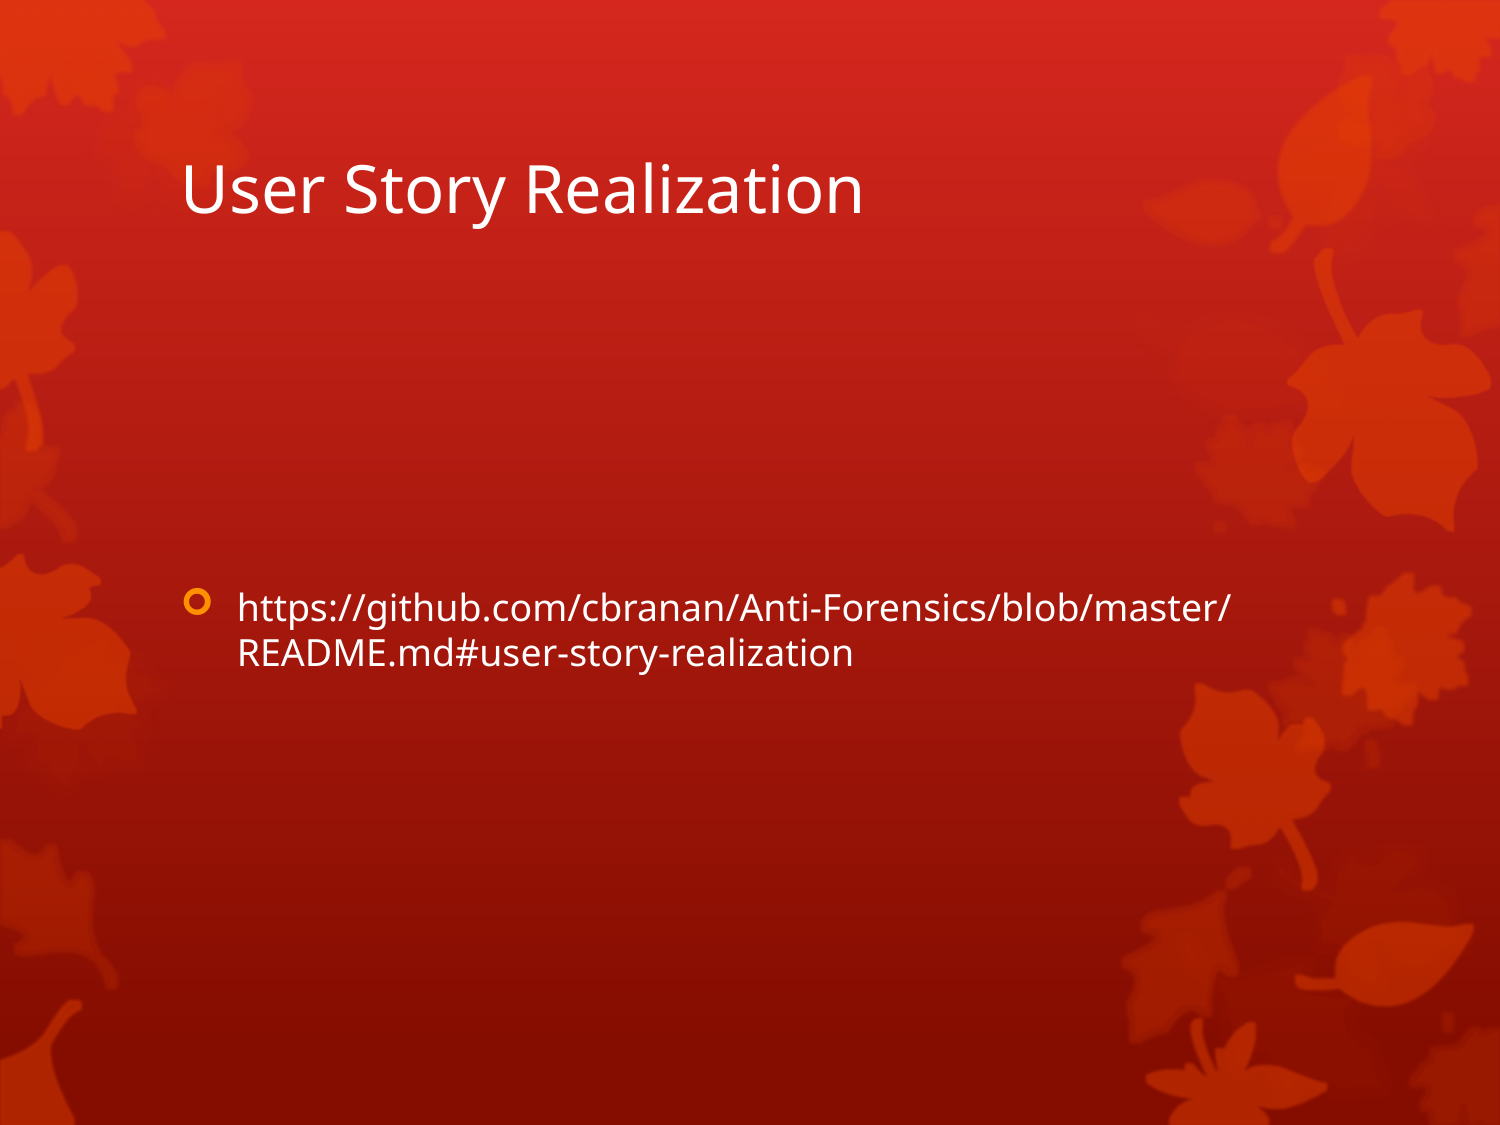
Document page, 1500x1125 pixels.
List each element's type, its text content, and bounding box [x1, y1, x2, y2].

title User Story Realization [165, 110, 1335, 263]
list https://github.com/cbranan/Anti-Forensics/blob/master/README.md#user-story-realization [165, 296, 1335, 962]
